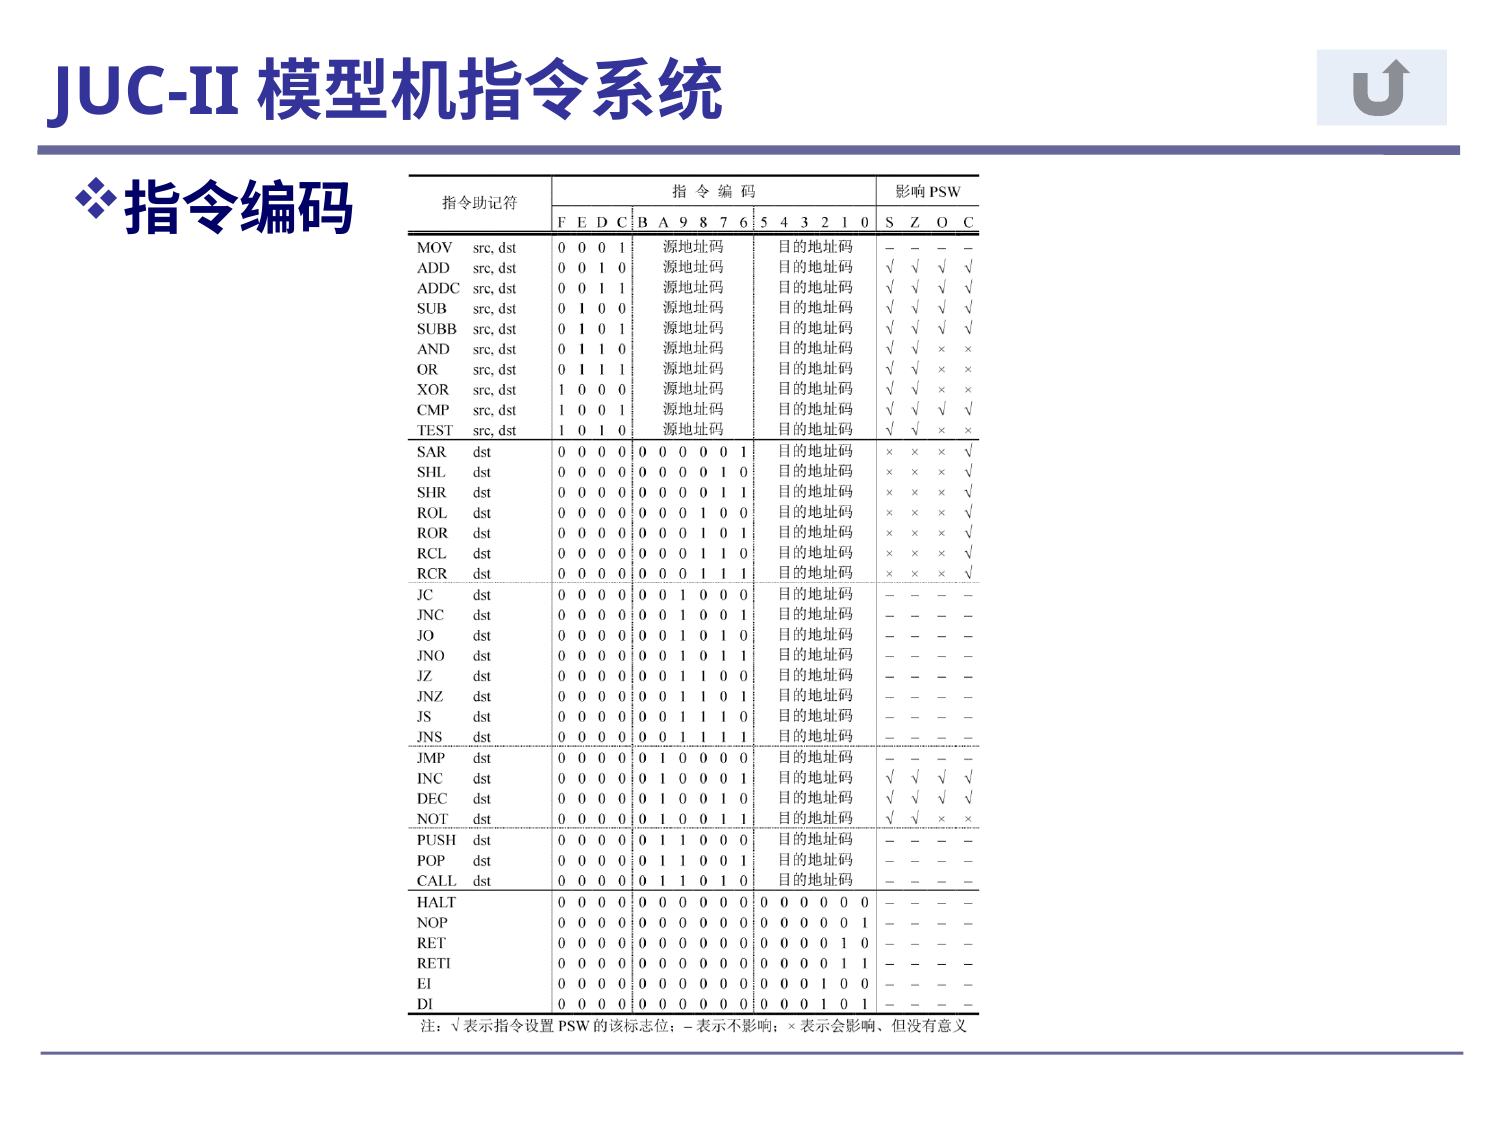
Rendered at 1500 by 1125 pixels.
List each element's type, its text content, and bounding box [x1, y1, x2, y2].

picture [407, 172, 981, 1036]
text_box [1316, 49, 1447, 126]
list 指令编码 [37, 163, 1459, 1059]
slide_number [1116, 1051, 1467, 1118]
title JUC-II模型机指令系统 [37, 37, 1459, 138]
